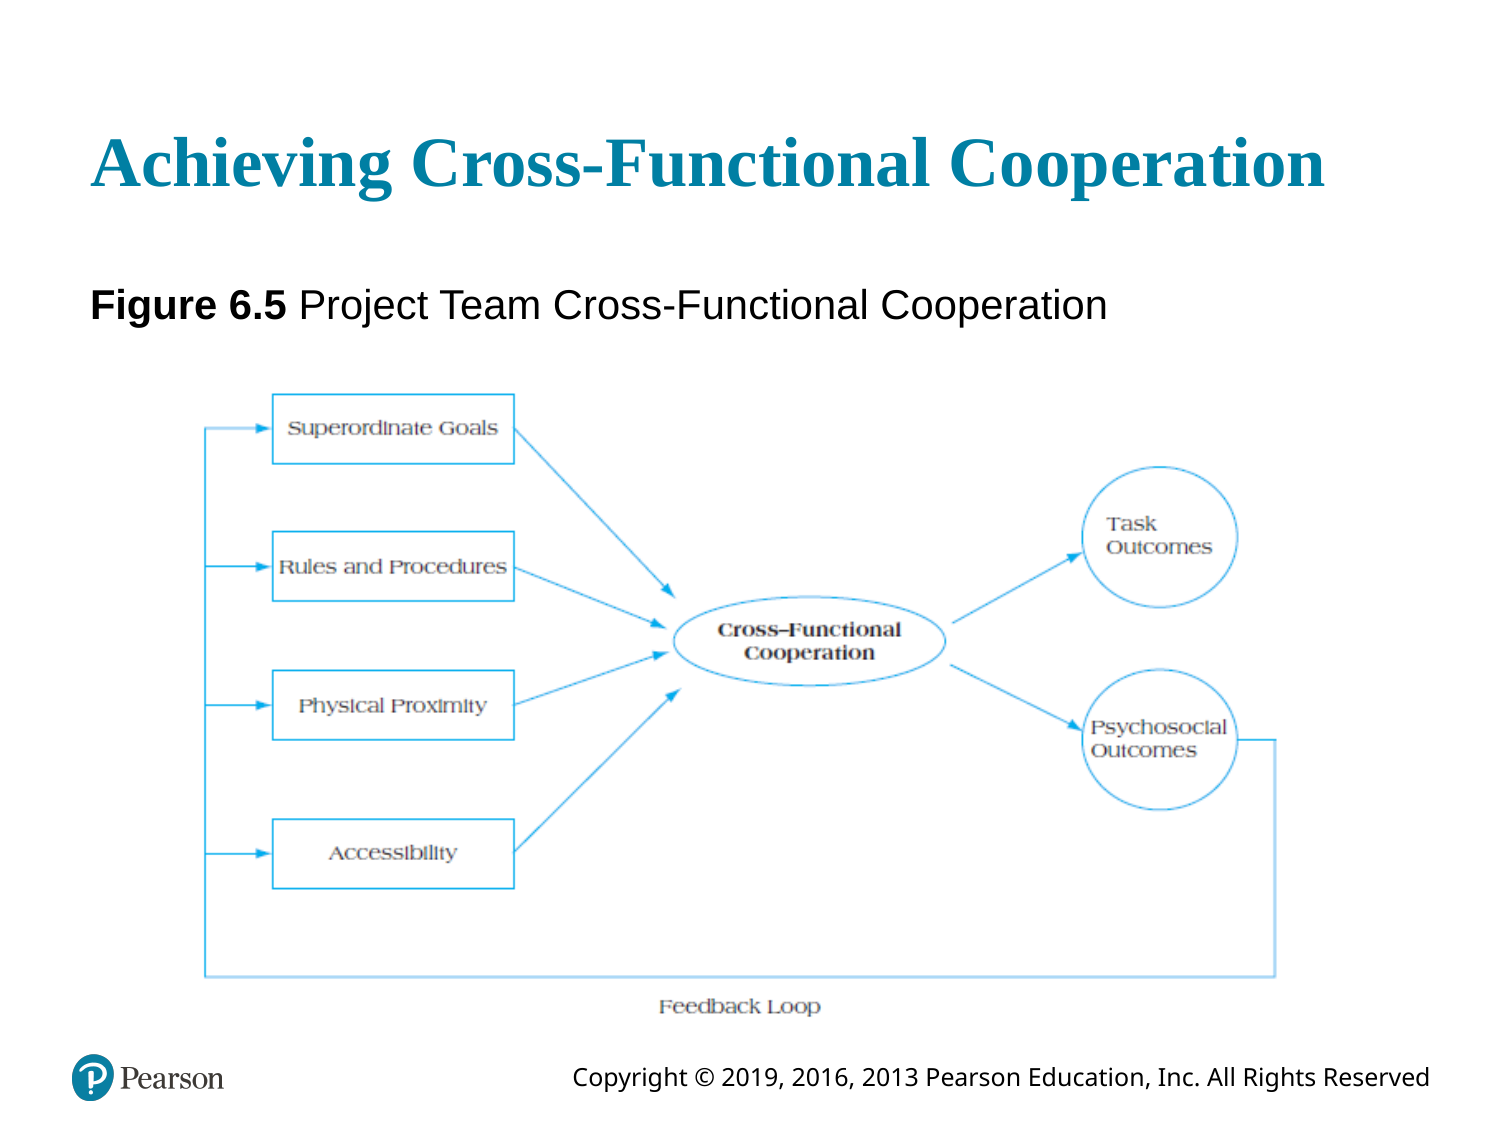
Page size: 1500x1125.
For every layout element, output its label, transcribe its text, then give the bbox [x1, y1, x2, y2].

list Figure 6.5 Project Team Cross-Functional Cooperation [75, 262, 1425, 342]
title Achieving Cross-Functional Cooperation [75, 35, 1425, 216]
picture [193, 379, 1295, 1022]
picture [80, 1063, 106, 1088]
picture [98, 1054, 224, 1101]
picture [72, 1087, 83, 1101]
picture [72, 1054, 88, 1070]
